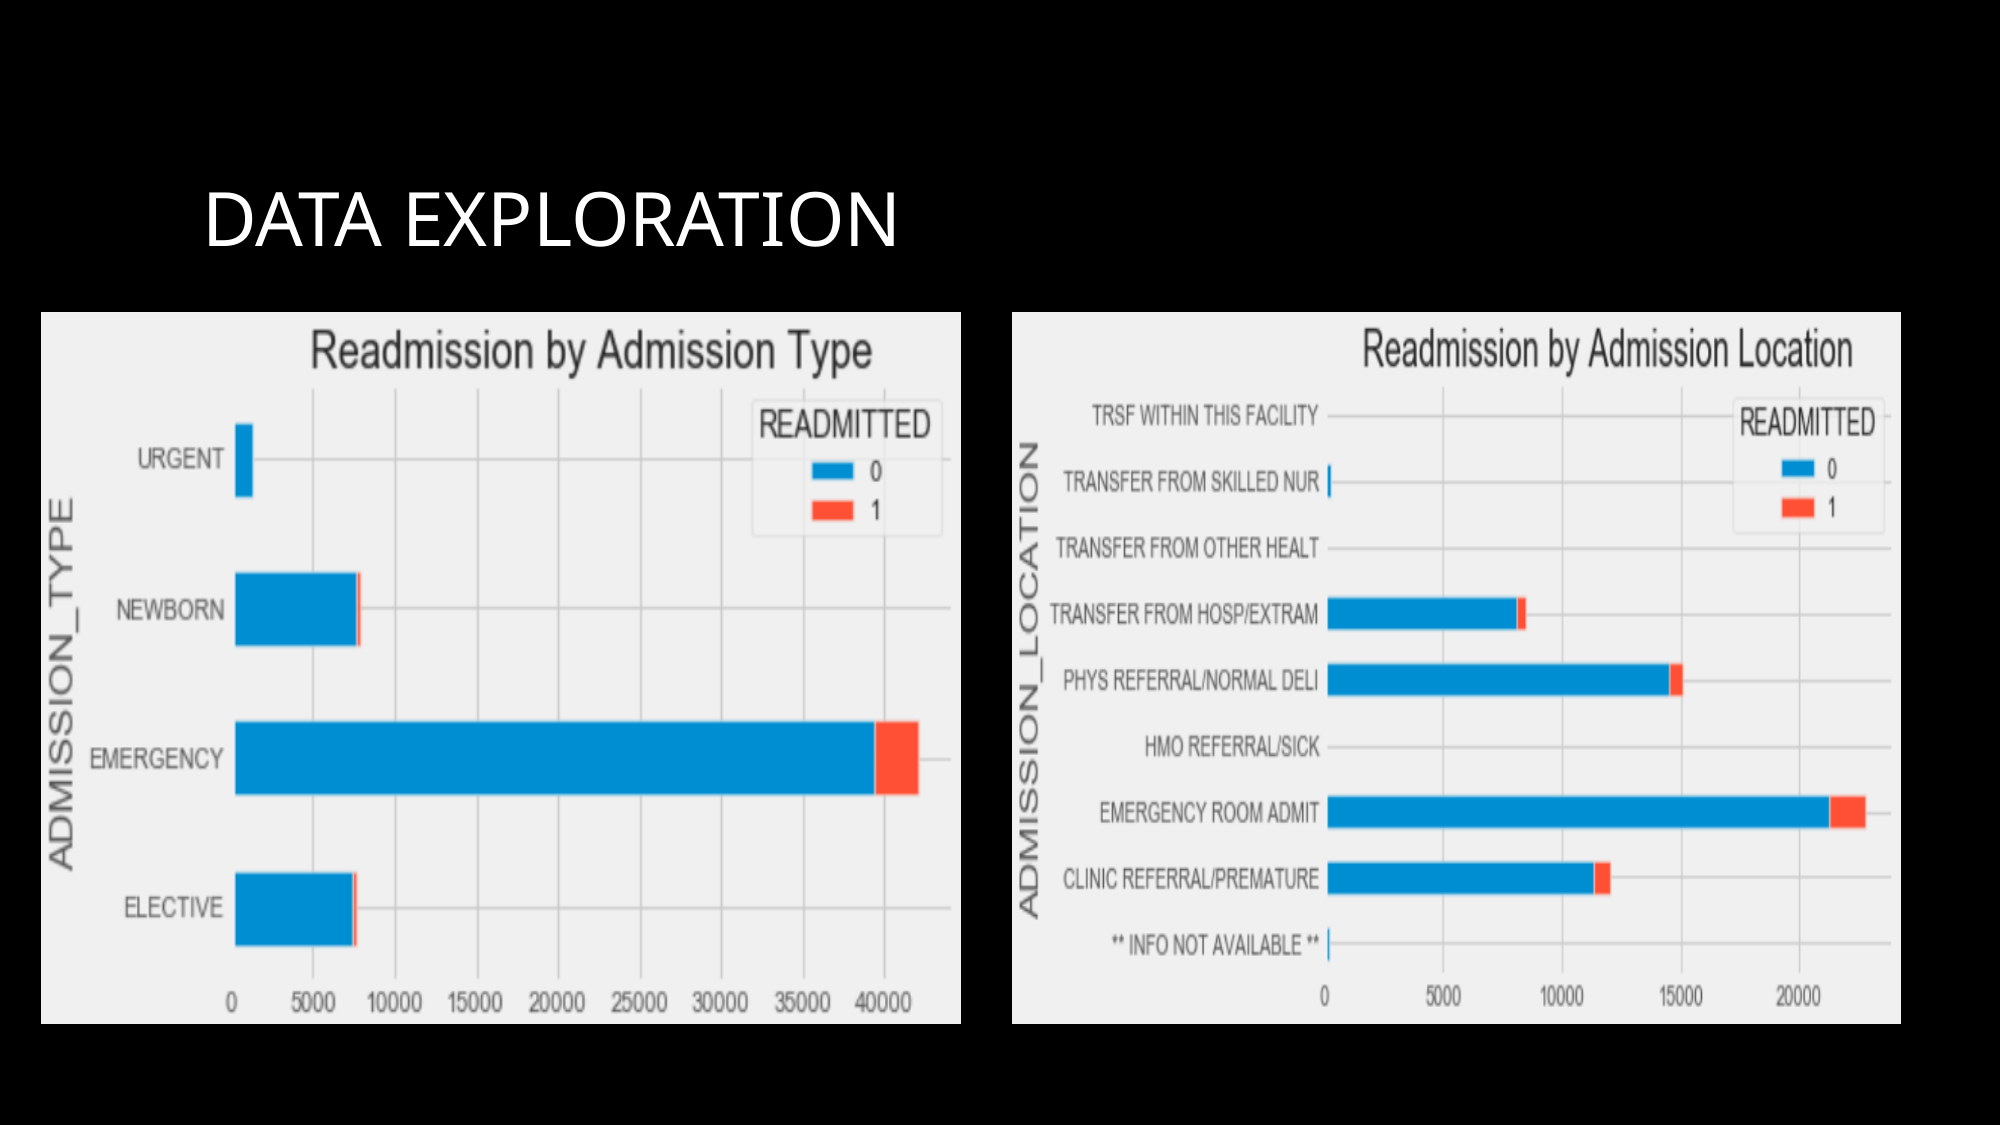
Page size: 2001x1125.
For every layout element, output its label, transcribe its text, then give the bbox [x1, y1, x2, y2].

title Data exploration [187, 101, 1813, 344]
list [41, 312, 961, 1024]
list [1012, 312, 1901, 1024]
